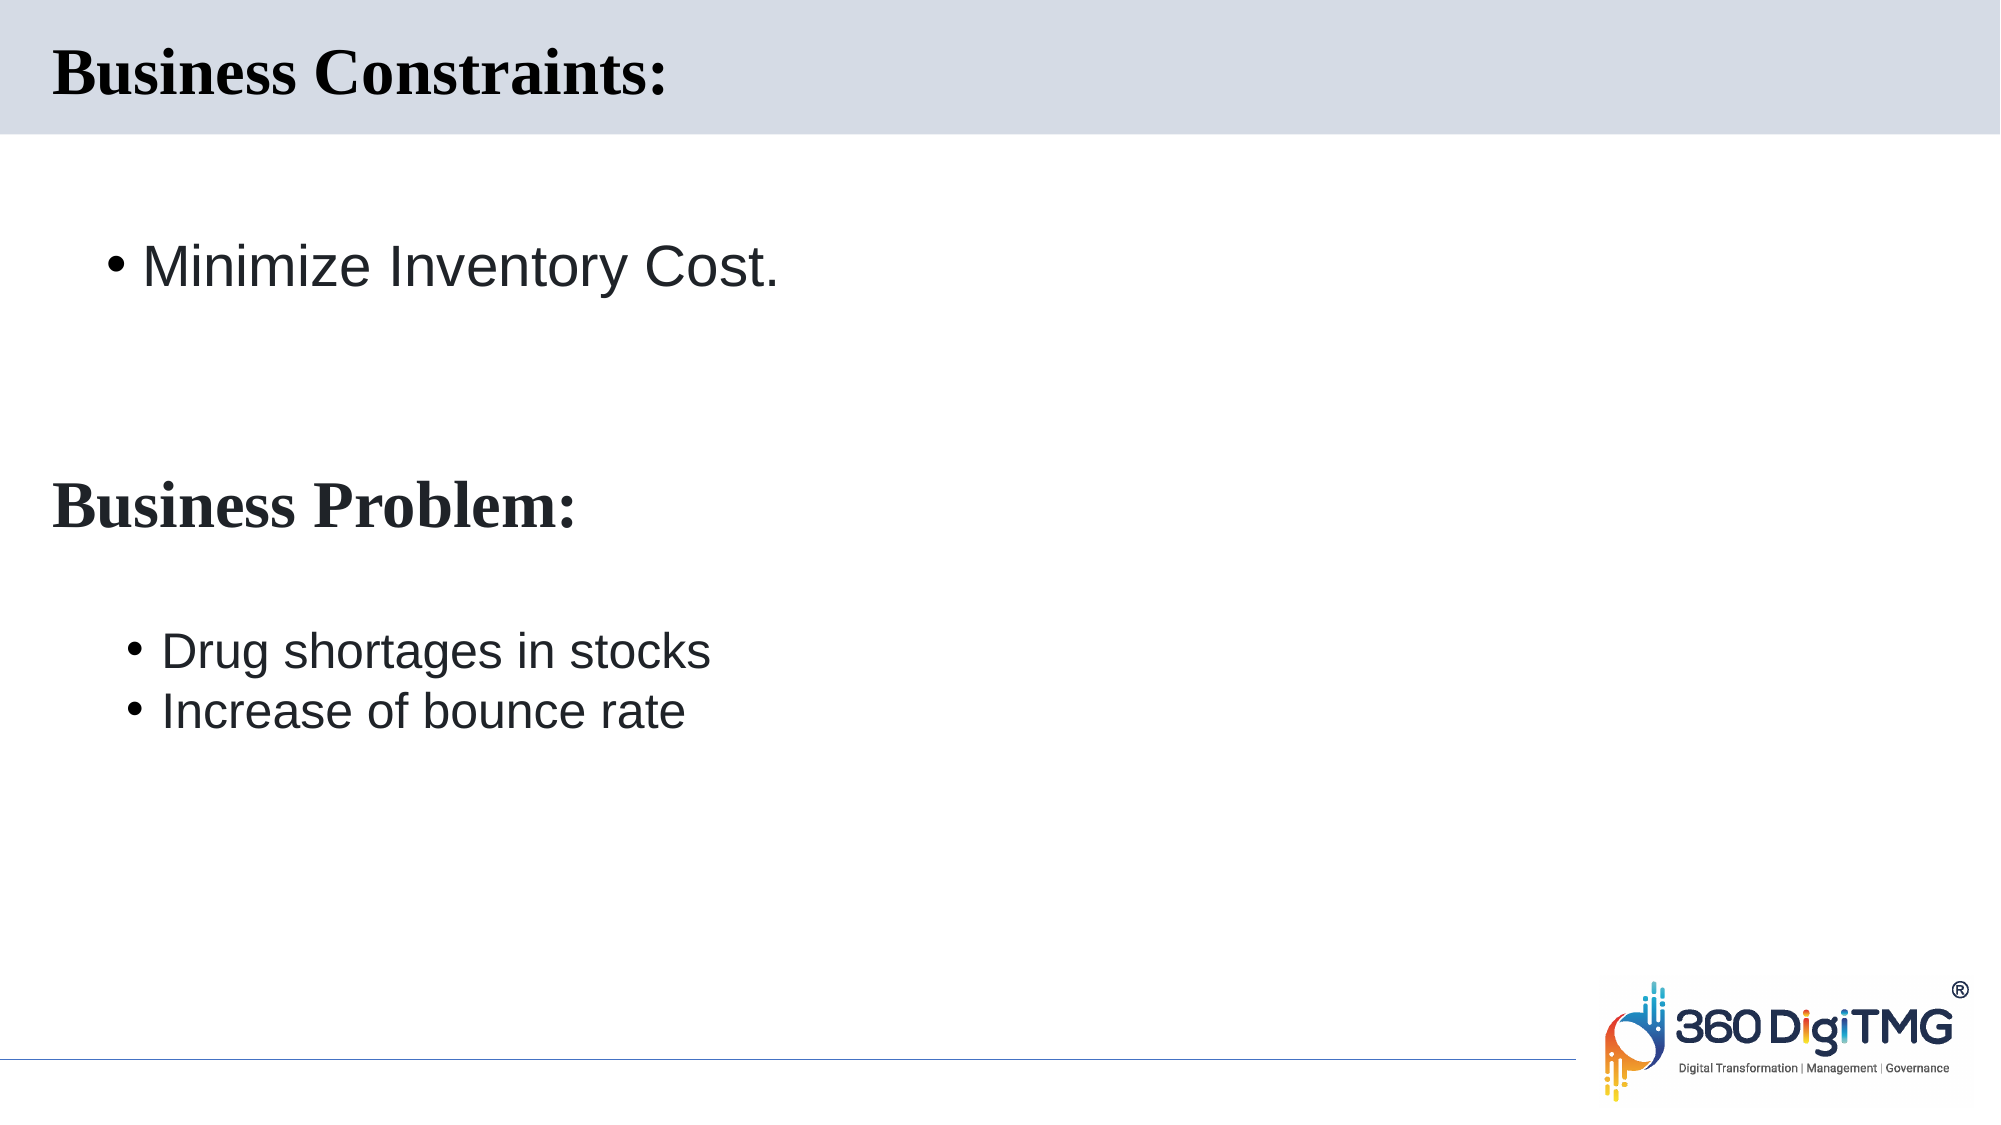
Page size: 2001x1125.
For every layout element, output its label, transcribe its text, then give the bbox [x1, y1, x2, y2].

title Business Constraints: [37, 0, 1763, 175]
text_box Business Problem: [37, 453, 1346, 549]
text_box Drug shortages in stocks Increase of bounce rate [111, 611, 1112, 746]
text_box Minimize Inventory Cost. [91, 220, 817, 306]
picture [1599, 975, 1974, 1109]
